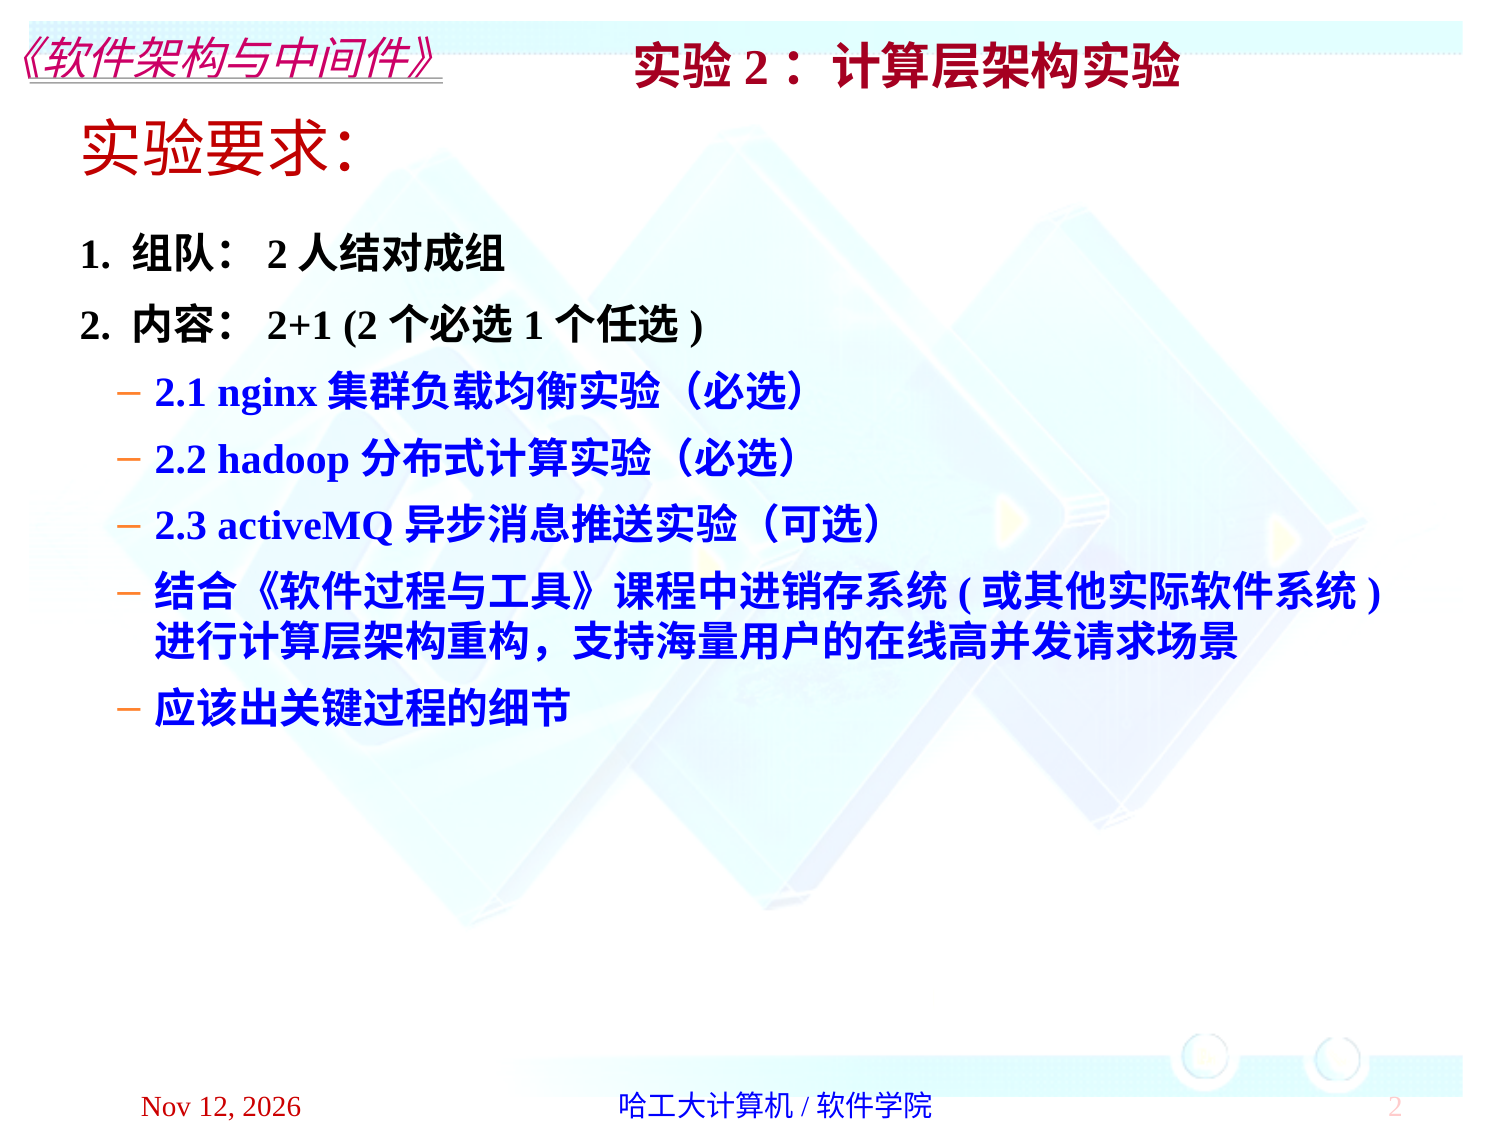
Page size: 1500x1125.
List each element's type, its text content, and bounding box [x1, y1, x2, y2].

text_box 实验要求： [64, 101, 1415, 209]
text_box 1. 组队：2人结对成组 2. 内容：2+1 (2个必选1个任选) 2.1 nginx集群负载均衡实验（必选） 2.2 hadoop分布式计算实验（必选） 2.3 activeMQ异步消息推送实验（可选） 结合《软件过程与工具》课程中进销存系统(或其他实际软件系统)进行计算层架构重构，支持海量用户的在线高并发请求场景 应该出关键过程的细节 [64, 219, 1412, 1059]
text_box 实验2：计算层架构实验 [484, 27, 1329, 101]
